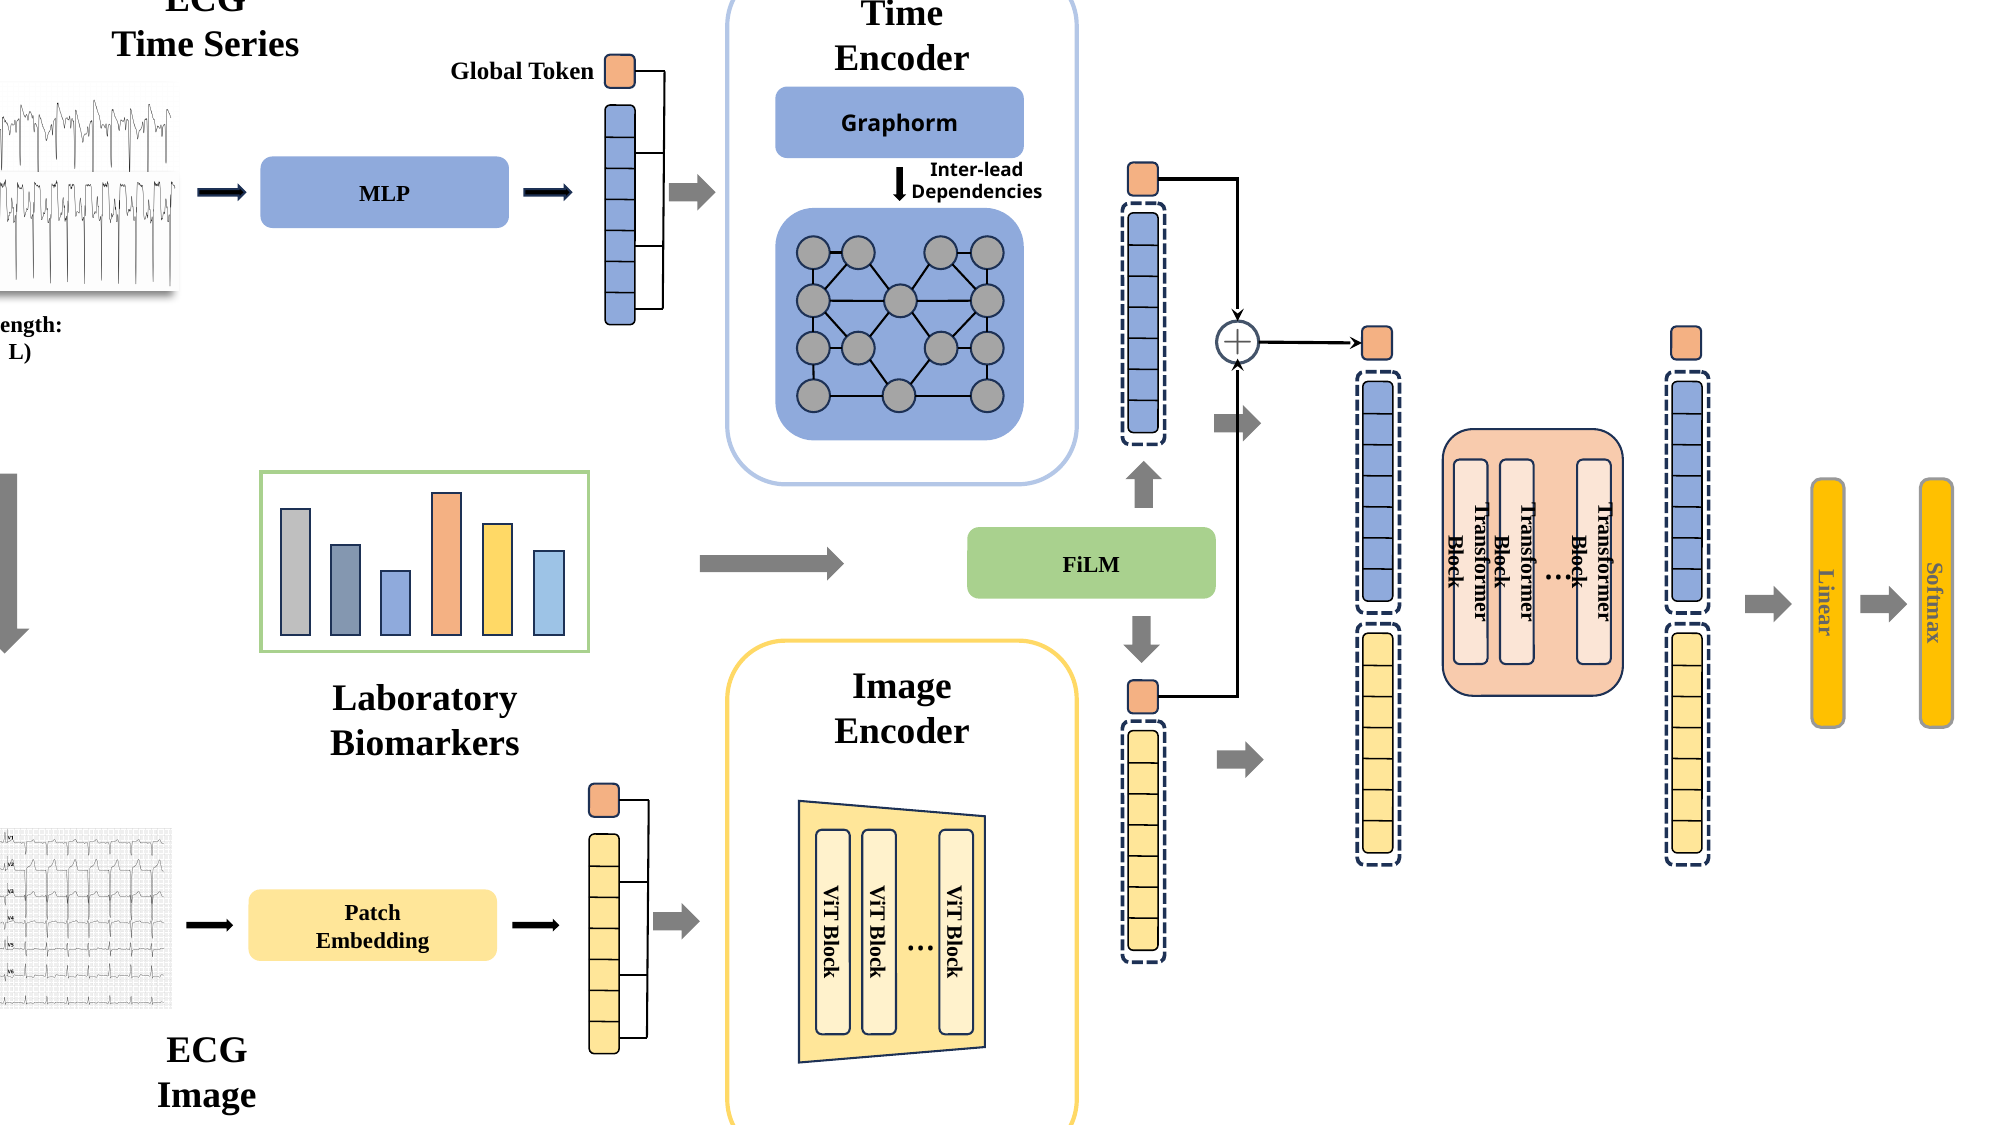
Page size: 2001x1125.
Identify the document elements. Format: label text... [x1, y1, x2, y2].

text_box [727, 0, 1077, 485]
text_box [1126, 161, 1159, 197]
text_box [1157, 179, 1238, 321]
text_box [1157, 358, 1238, 697]
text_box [799, 800, 985, 1063]
text_box [698, 544, 846, 584]
text_box Global Token [428, 46, 617, 92]
text_box ECG Image [112, 1017, 302, 1122]
text_box Patch Embedding [248, 889, 498, 961]
text_box [726, 639, 1078, 1125]
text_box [1122, 203, 1165, 445]
text_box [523, 183, 573, 202]
text_box ECG Time Series [93, 0, 318, 72]
text_box FiLM [967, 527, 1157, 599]
text_box [0, 472, 32, 655]
text_box Image Encoder [807, 653, 997, 759]
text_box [261, 471, 589, 652]
text_box MLP [260, 156, 509, 229]
text_box [511, 916, 561, 935]
text_box [651, 900, 702, 943]
text_box Laboratory Biomarkers [298, 665, 552, 770]
text_box [1859, 583, 1909, 625]
text_box [197, 183, 247, 202]
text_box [588, 783, 620, 1054]
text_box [1442, 429, 1623, 696]
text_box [0, 82, 179, 343]
text_box Softmax [1920, 478, 1953, 728]
text_box Linear [1811, 478, 1845, 728]
text_box [1215, 738, 1266, 781]
picture [0, 828, 172, 1009]
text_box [604, 54, 635, 325]
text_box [1216, 320, 1259, 364]
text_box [1666, 326, 1709, 865]
text_box [185, 916, 235, 935]
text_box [1122, 721, 1165, 963]
text_box [1239, 402, 1263, 444]
text_box [1744, 583, 1794, 625]
text_box [667, 171, 718, 214]
text_box [1120, 615, 1157, 665]
text_box [1126, 679, 1159, 715]
text_box [1122, 459, 1157, 509]
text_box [1357, 326, 1400, 865]
